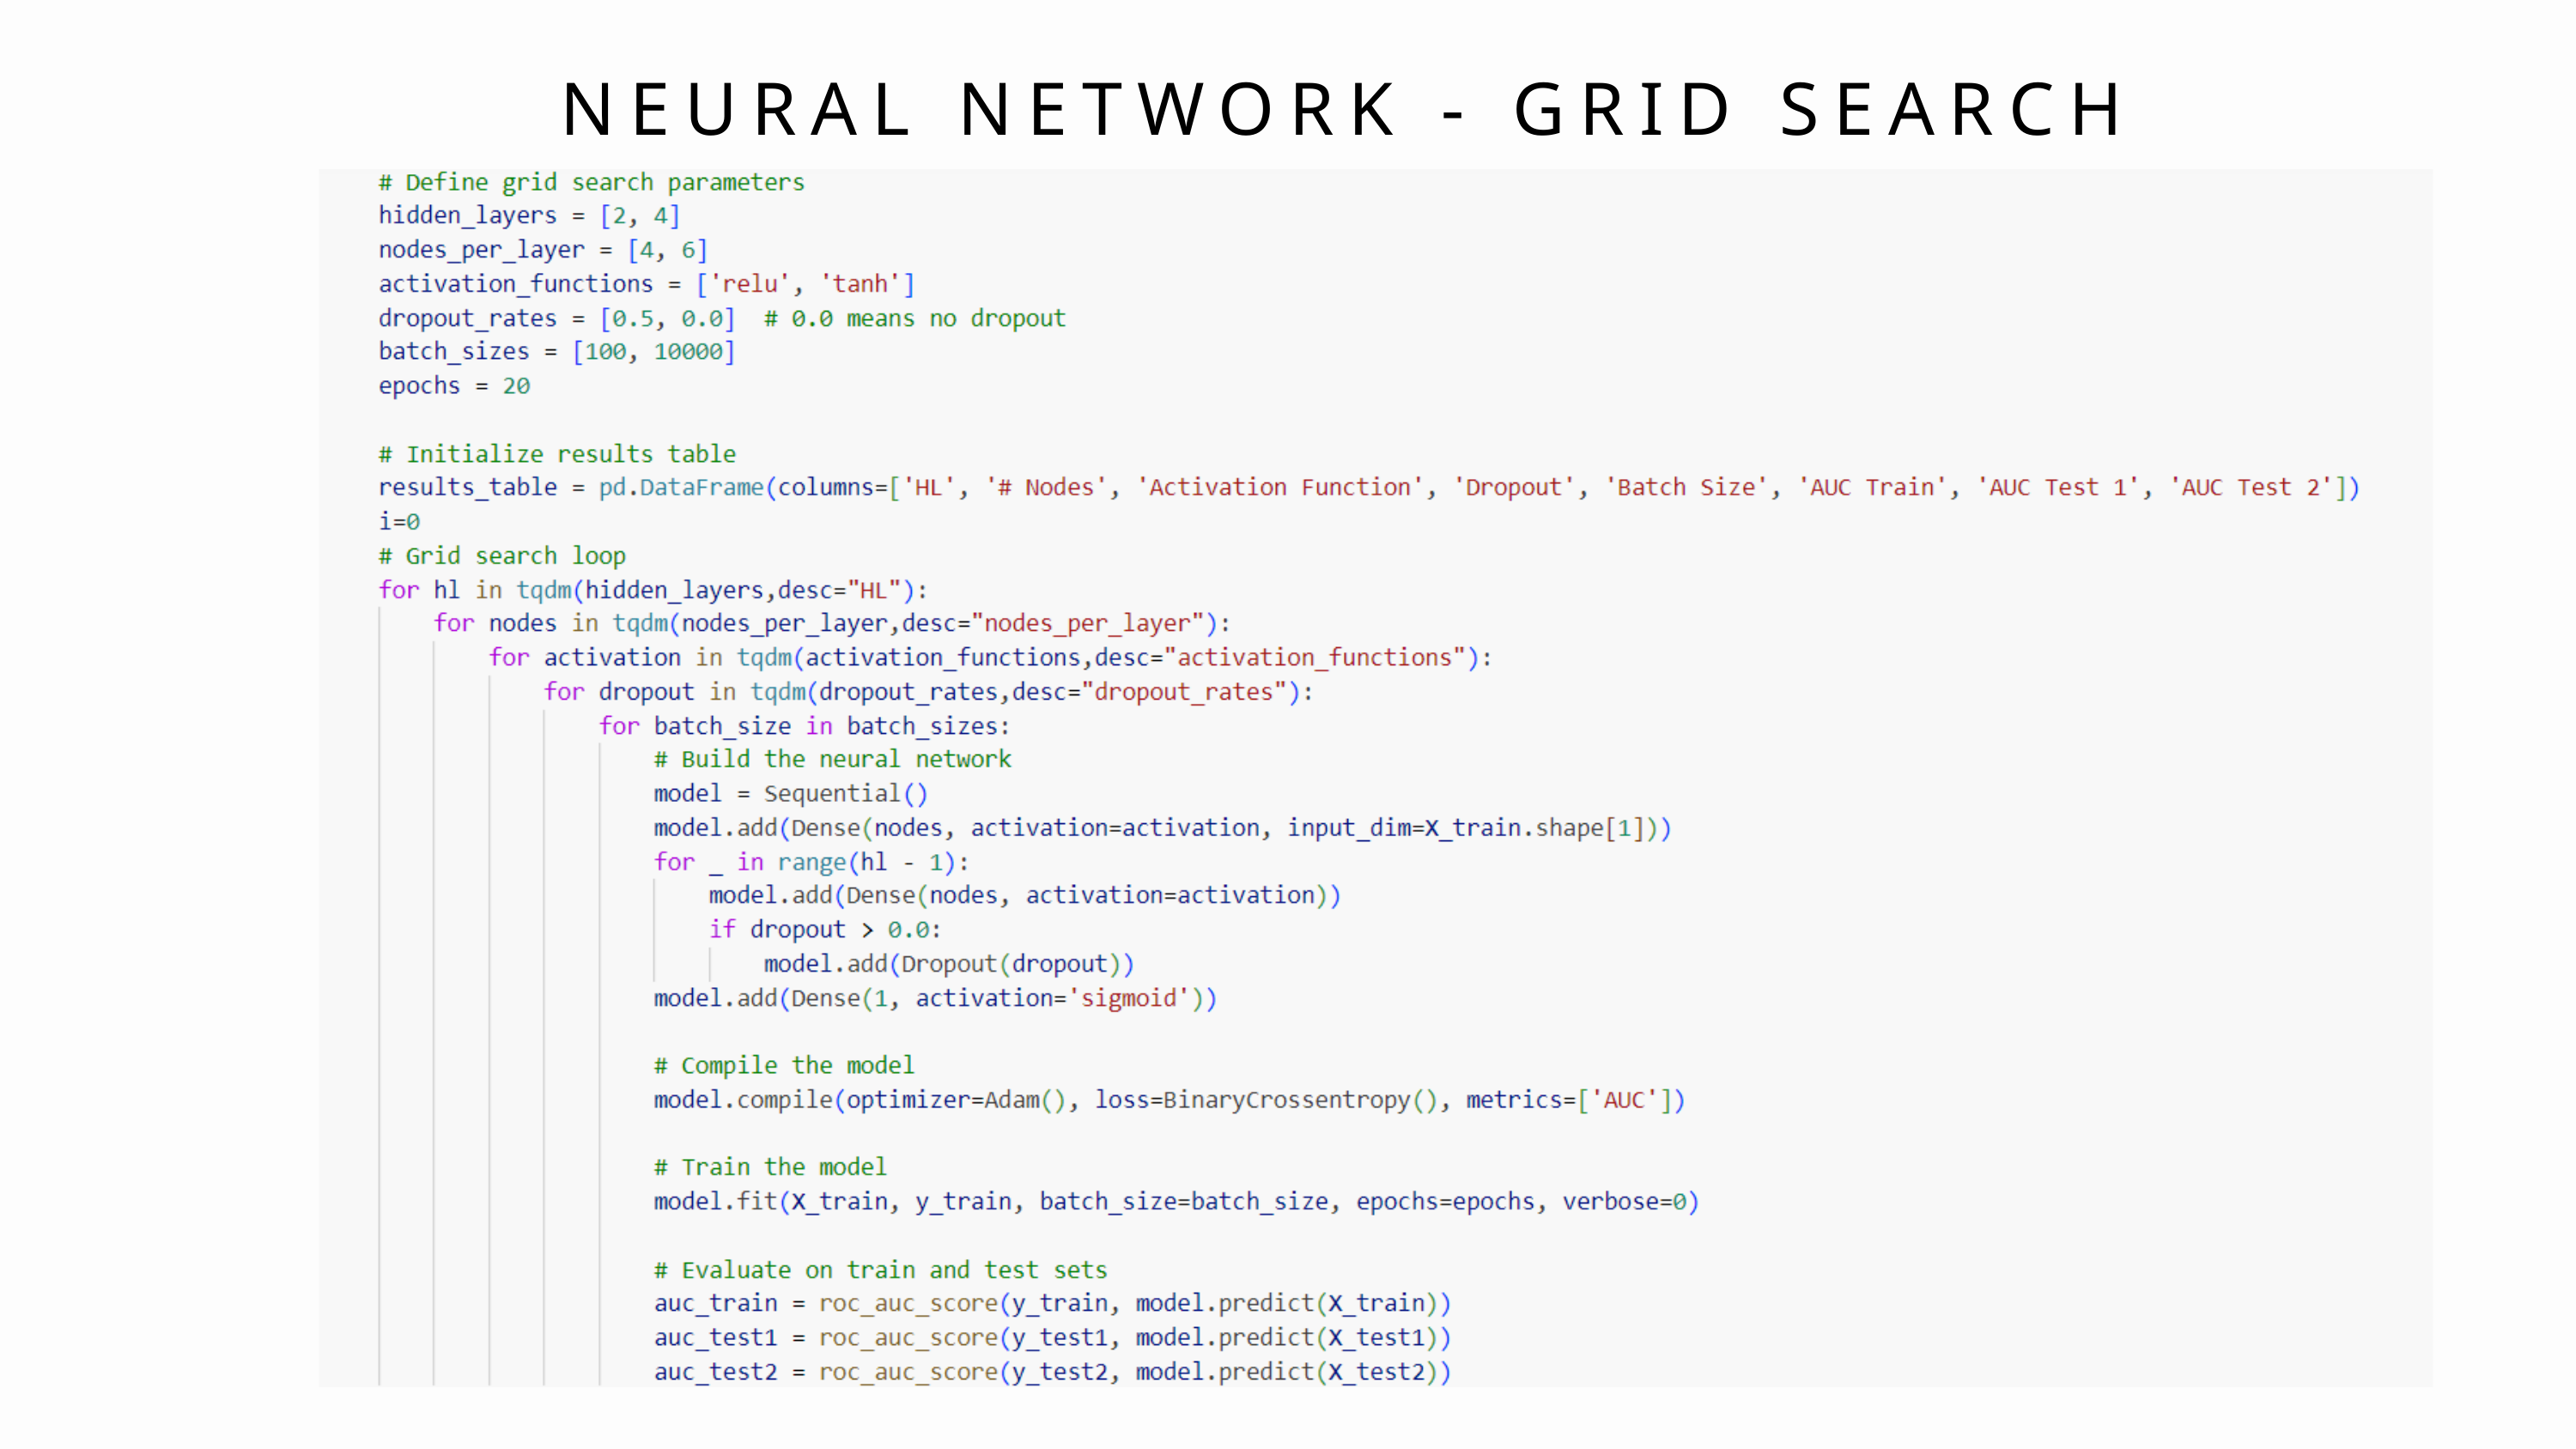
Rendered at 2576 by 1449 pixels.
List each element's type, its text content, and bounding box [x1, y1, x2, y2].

text_box NEURAL NETWORK - GRID SEARCH [319, 47, 2366, 150]
text_box [319, 169, 2433, 1387]
